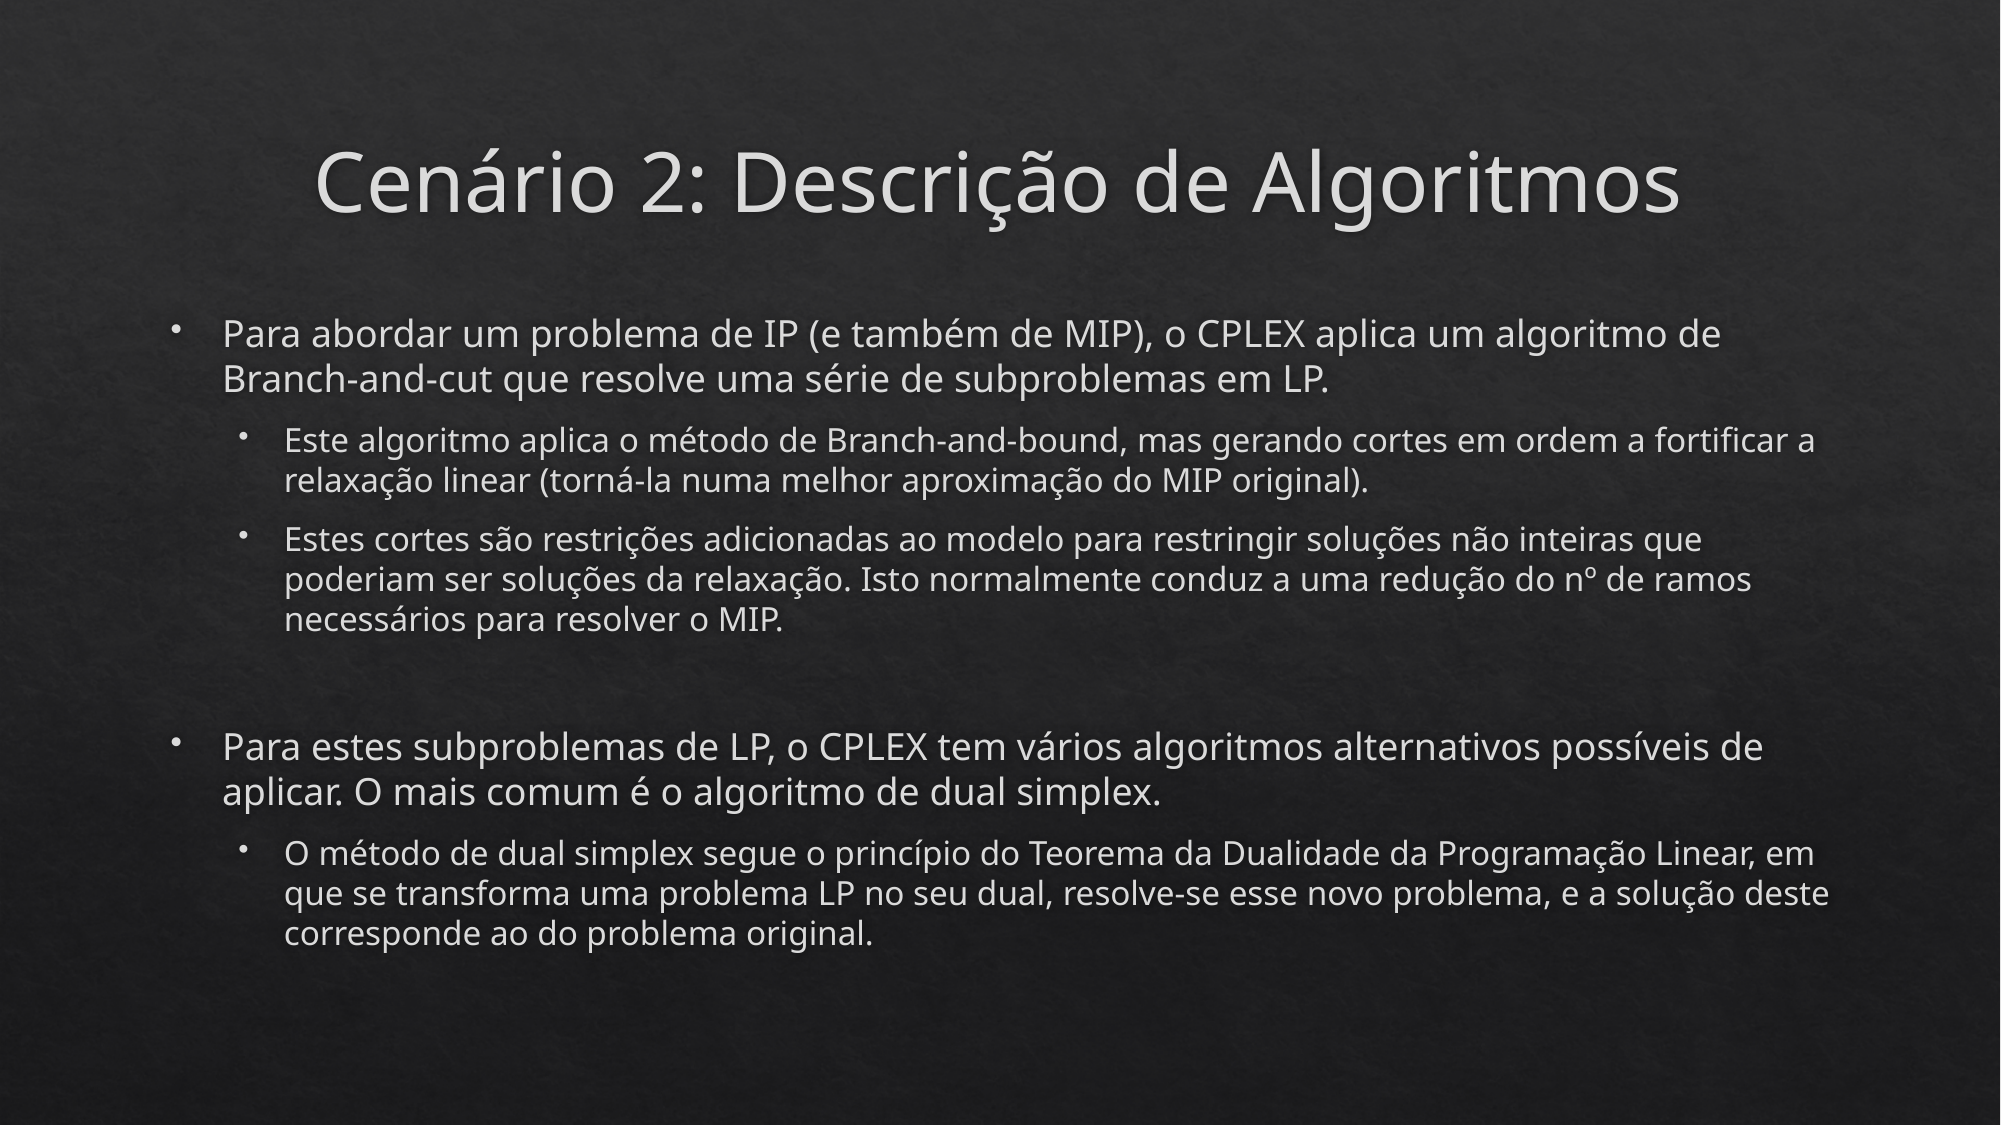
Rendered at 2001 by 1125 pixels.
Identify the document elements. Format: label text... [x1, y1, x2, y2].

title Cenário 2: Descrição de Algoritmos [149, 99, 1849, 260]
list Para abordar um problema de IP (e também de MIP), o CPLEX aplica um algoritmo de Branch-and-cut que resolve uma série de subproblemas em LP. Este algoritmo aplica o método de Branch-and-bound, mas gerando cortes em ordem a fortificar a relaxação linear (torná-la numa melhor aproximação do MIP original). Estes cortes são restrições adicionadas ao modelo para restringir soluções não inteiras que poderiam ser soluções da relaxação. Isto normalmente conduz a uma redução do nº de ramos necessários para resolver o MIP. Para estes subproblemas de LP, o CPLEX tem vários algoritmos alternativos possíveis de aplicar. O mais comum é o algoritmo de dual simplex. O método de dual simplex segue o princípio do Teorema da Dualidade da Programação Linear, em que se transforma uma problema LP no seu dual, resolve-se esse novo problema, e a solução deste corresponde ao do problema original. [150, 302, 1850, 1025]
